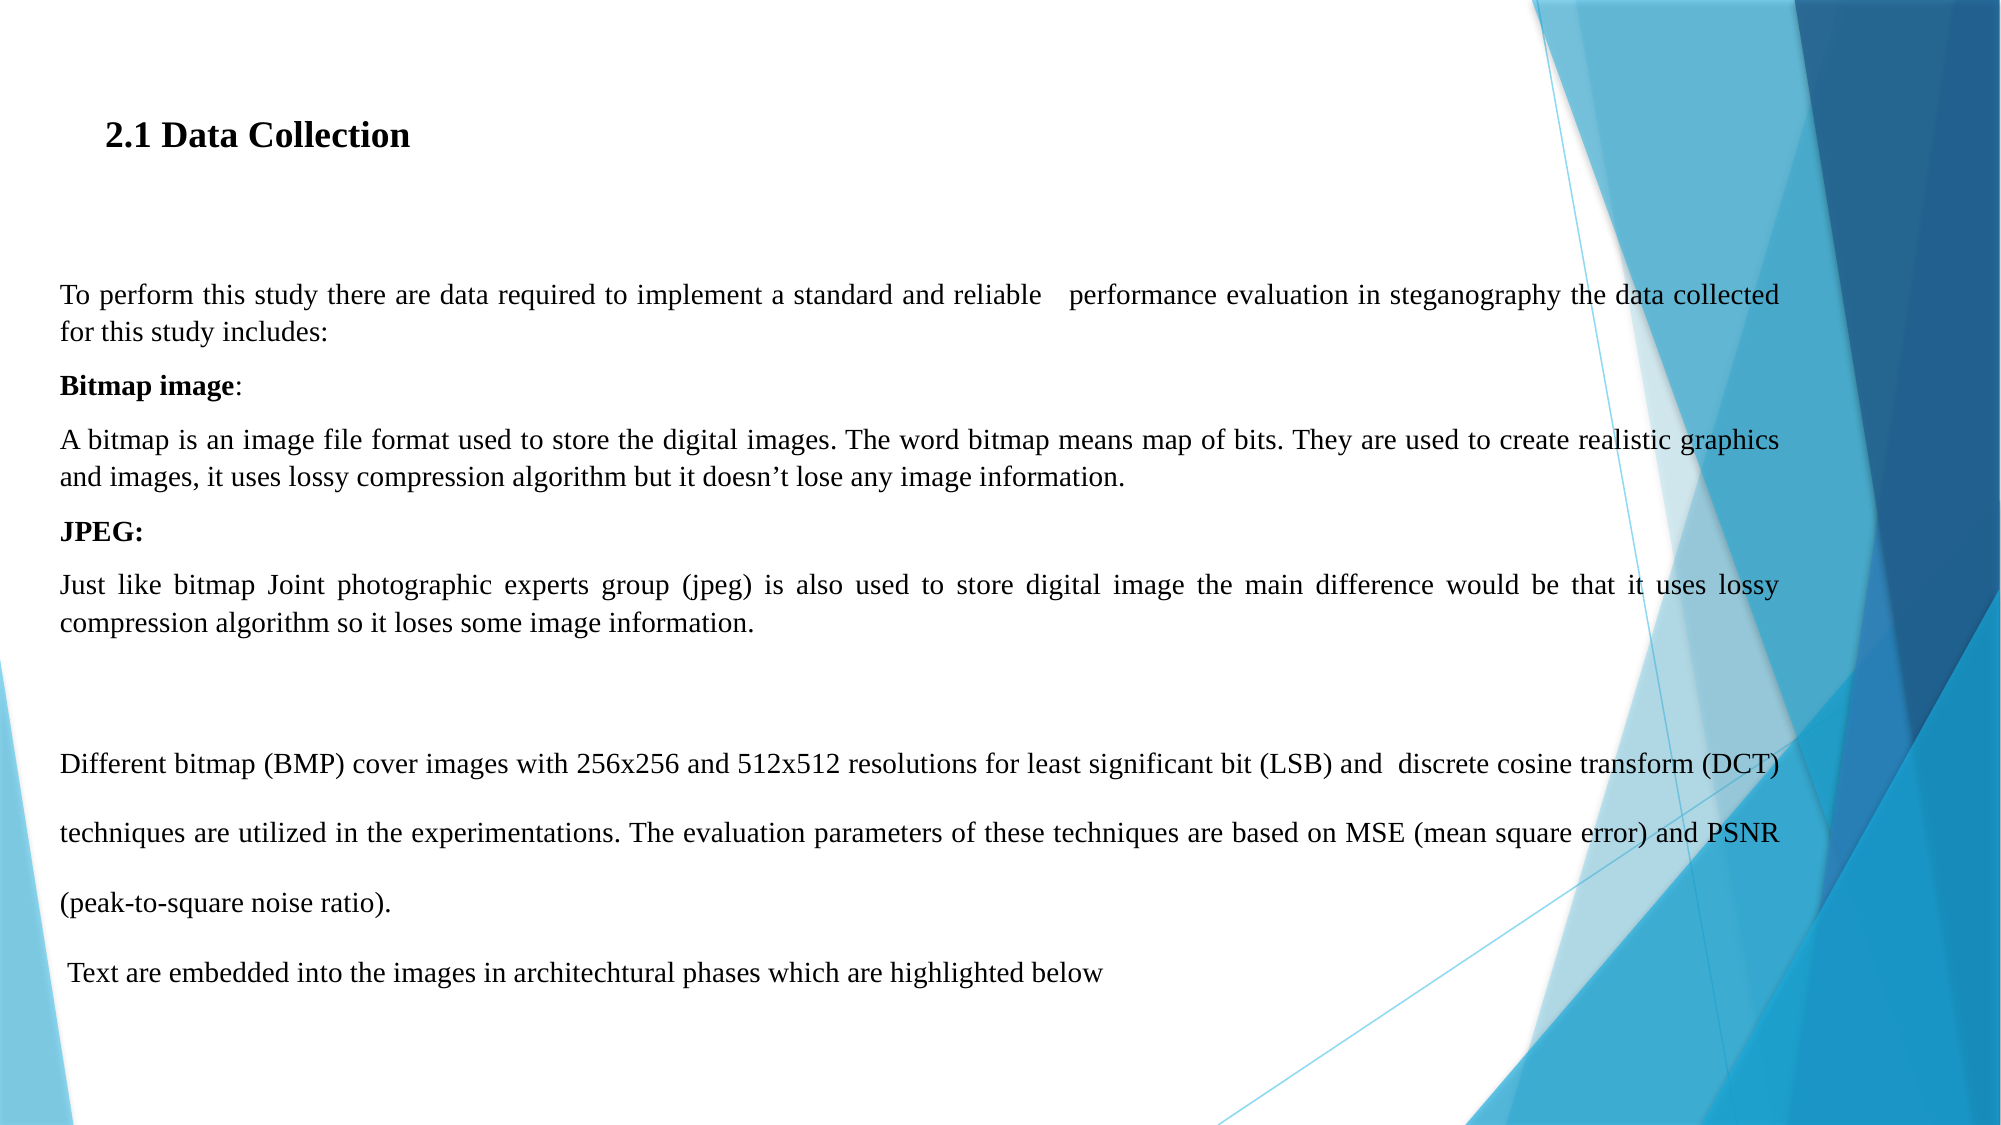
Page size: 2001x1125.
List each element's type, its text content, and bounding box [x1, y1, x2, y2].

text_box To perform this study there are data required to implement a standard and reliable performance evaluation in steganography the data collected for this study includes: Bitmap image: A bitmap is an image file format used to store the digital images. The word bitmap means map of bits. They are used to create realistic graphics and images, it uses lossy compression algorithm but it doesn’t lose any image information. JPEG: Just like bitmap Joint photographic experts group (jpeg) is also used to store digital image the main difference would be that it uses lossy compression algorithm so it loses some image information. Different bitmap (BMP) cover images with 256x256 and 512x512 resolutions for least significant bit (LSB) and discrete cosine transform (DCT) techniques are utilized in the experimentations. The evaluation parameters of these techniques are based on MSE (mean square error) and PSNR (peak-to-square noise ratio). Text are embedded into the images in architechtural phases which are highlighted below [45, 265, 1797, 996]
text_box 2.1 Data Collection [90, 102, 436, 163]
